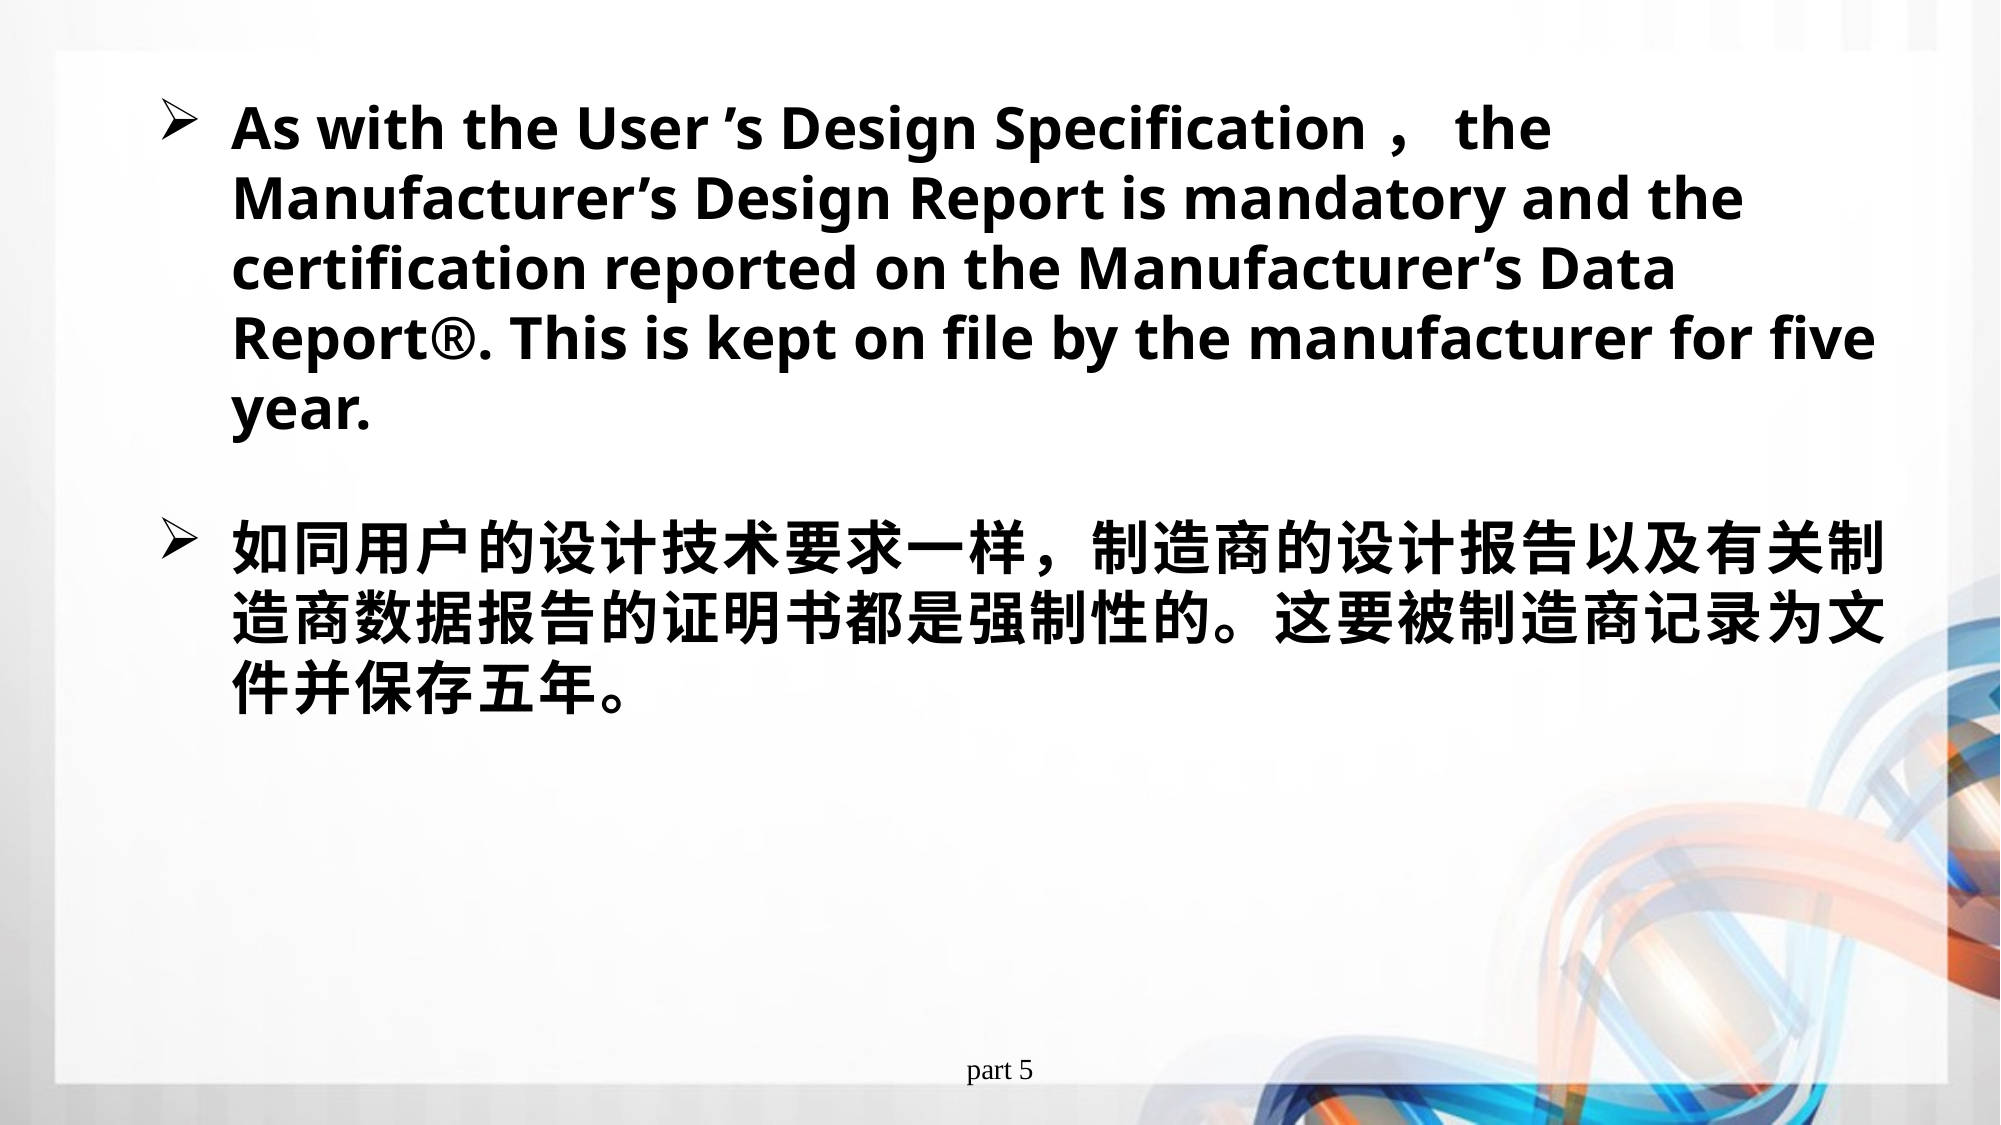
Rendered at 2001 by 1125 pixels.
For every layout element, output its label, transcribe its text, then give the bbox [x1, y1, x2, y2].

footer part 5 [675, 1041, 1325, 1094]
text_box As with the User ’s Design Specification，the Manufacturer’s Design Report is mandatory and the certification reported on the Manufacturer’s Data Report®. This is kept on file by the manufacturer for five year. 如同用户的设计技术要求一样，制造商的设计报告以及有关制造商数据报告的证明书都是强制性的。这要被制造商记录为文件并保存五年。 [142, 83, 1911, 729]
